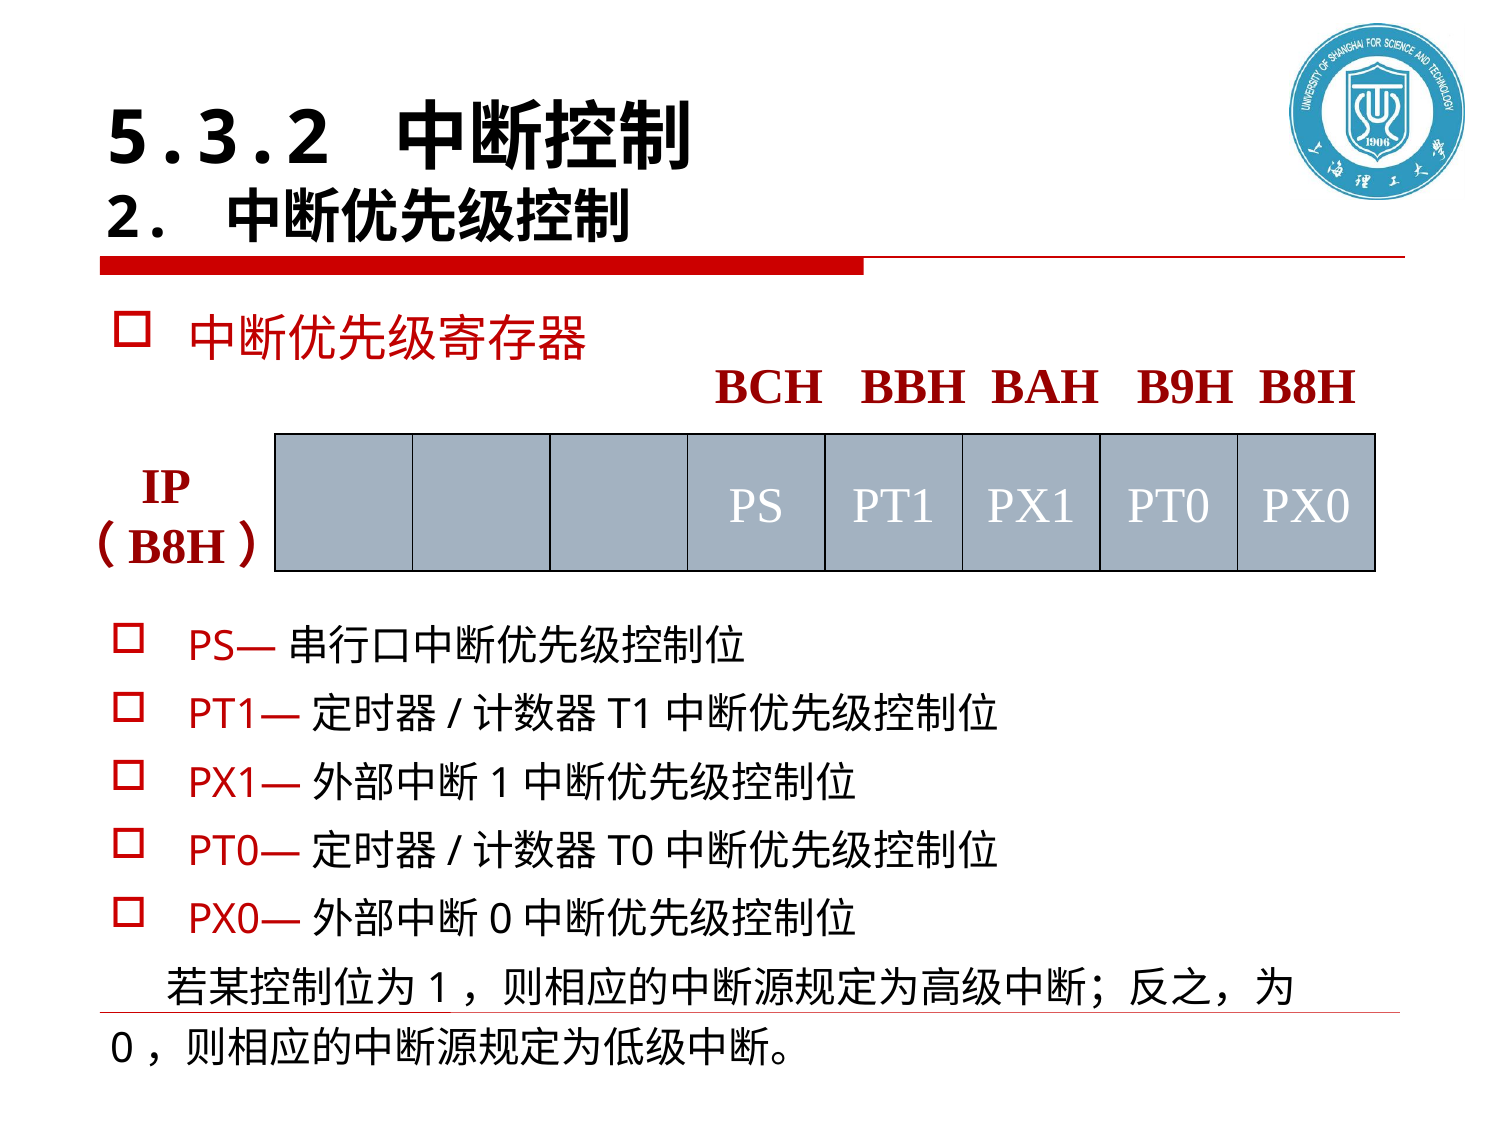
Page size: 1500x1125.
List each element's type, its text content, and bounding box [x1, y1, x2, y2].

picture [1288, 23, 1466, 200]
text_box 5.3.2 中断控制 2. 中断优先级控制 [90, 56, 1478, 257]
text_box PS—串行口中断优先级控制位 PT1—定时器/计数器T1中断优先级控制位 PX1—外部中断1中断优先级控制位 PT0—定时器/计数器T0中断优先级控制位 PX0—外部中断0中断优先级控制位 若某控制位为1，则相应的中断源规定为高级中断；反之，为0，则相应的中断源规定为低级中断。 [95, 601, 1343, 1125]
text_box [62, 346, 1376, 582]
text_box 中断优先级寄存器 [95, 286, 1213, 344]
